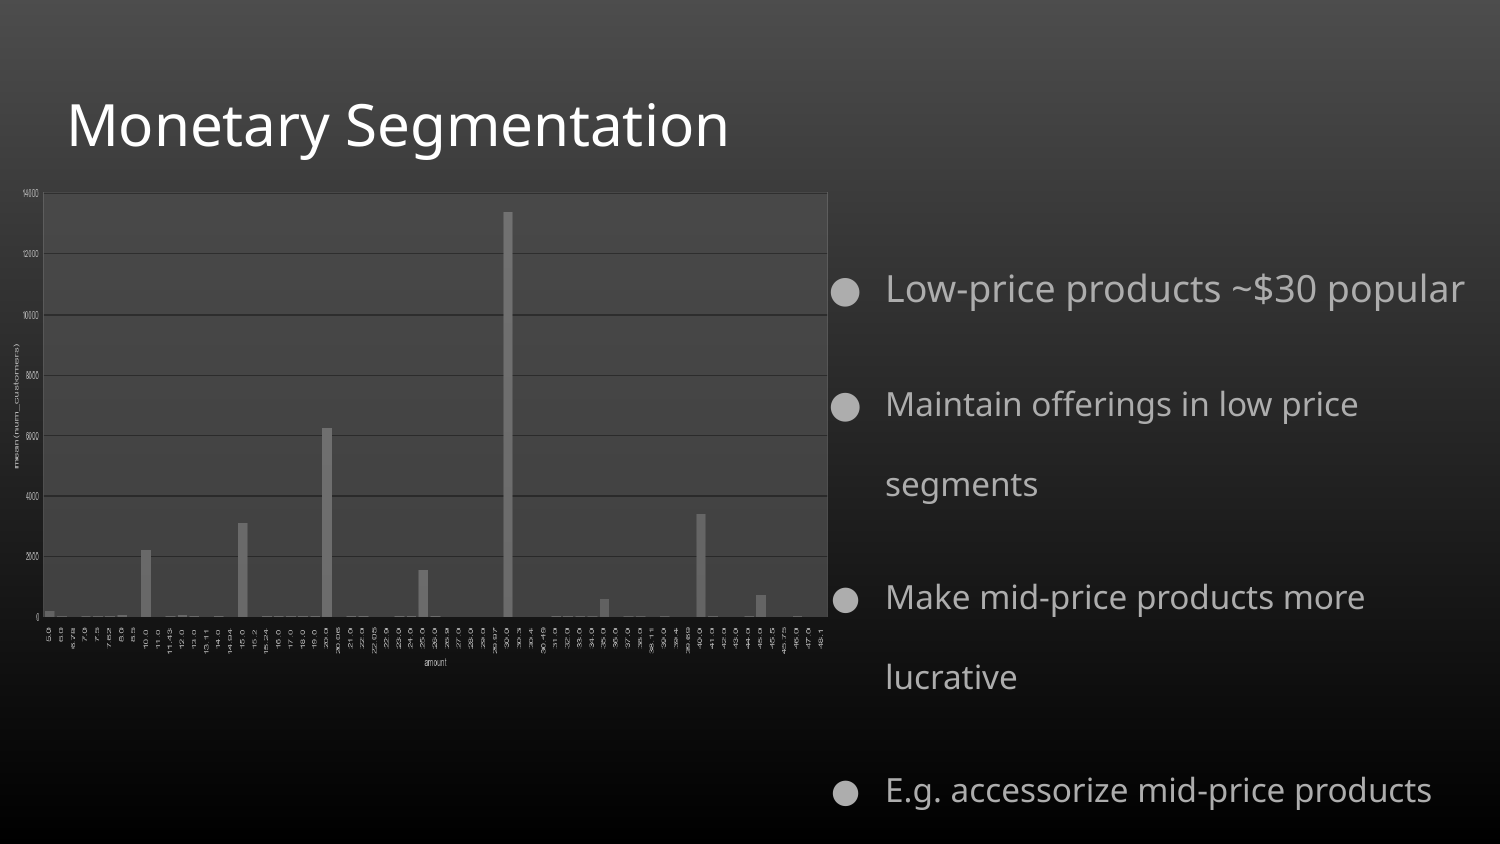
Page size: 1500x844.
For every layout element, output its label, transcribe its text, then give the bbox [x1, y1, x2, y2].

picture [9, 182, 831, 677]
title Monetary Segmentation [51, 72, 1449, 167]
text_box Low-price products ~$30 popular Maintain offerings in low price segments Make mid-price products more lucrative E.g. accessorize mid-price products with low-price products [795, 205, 1500, 789]
